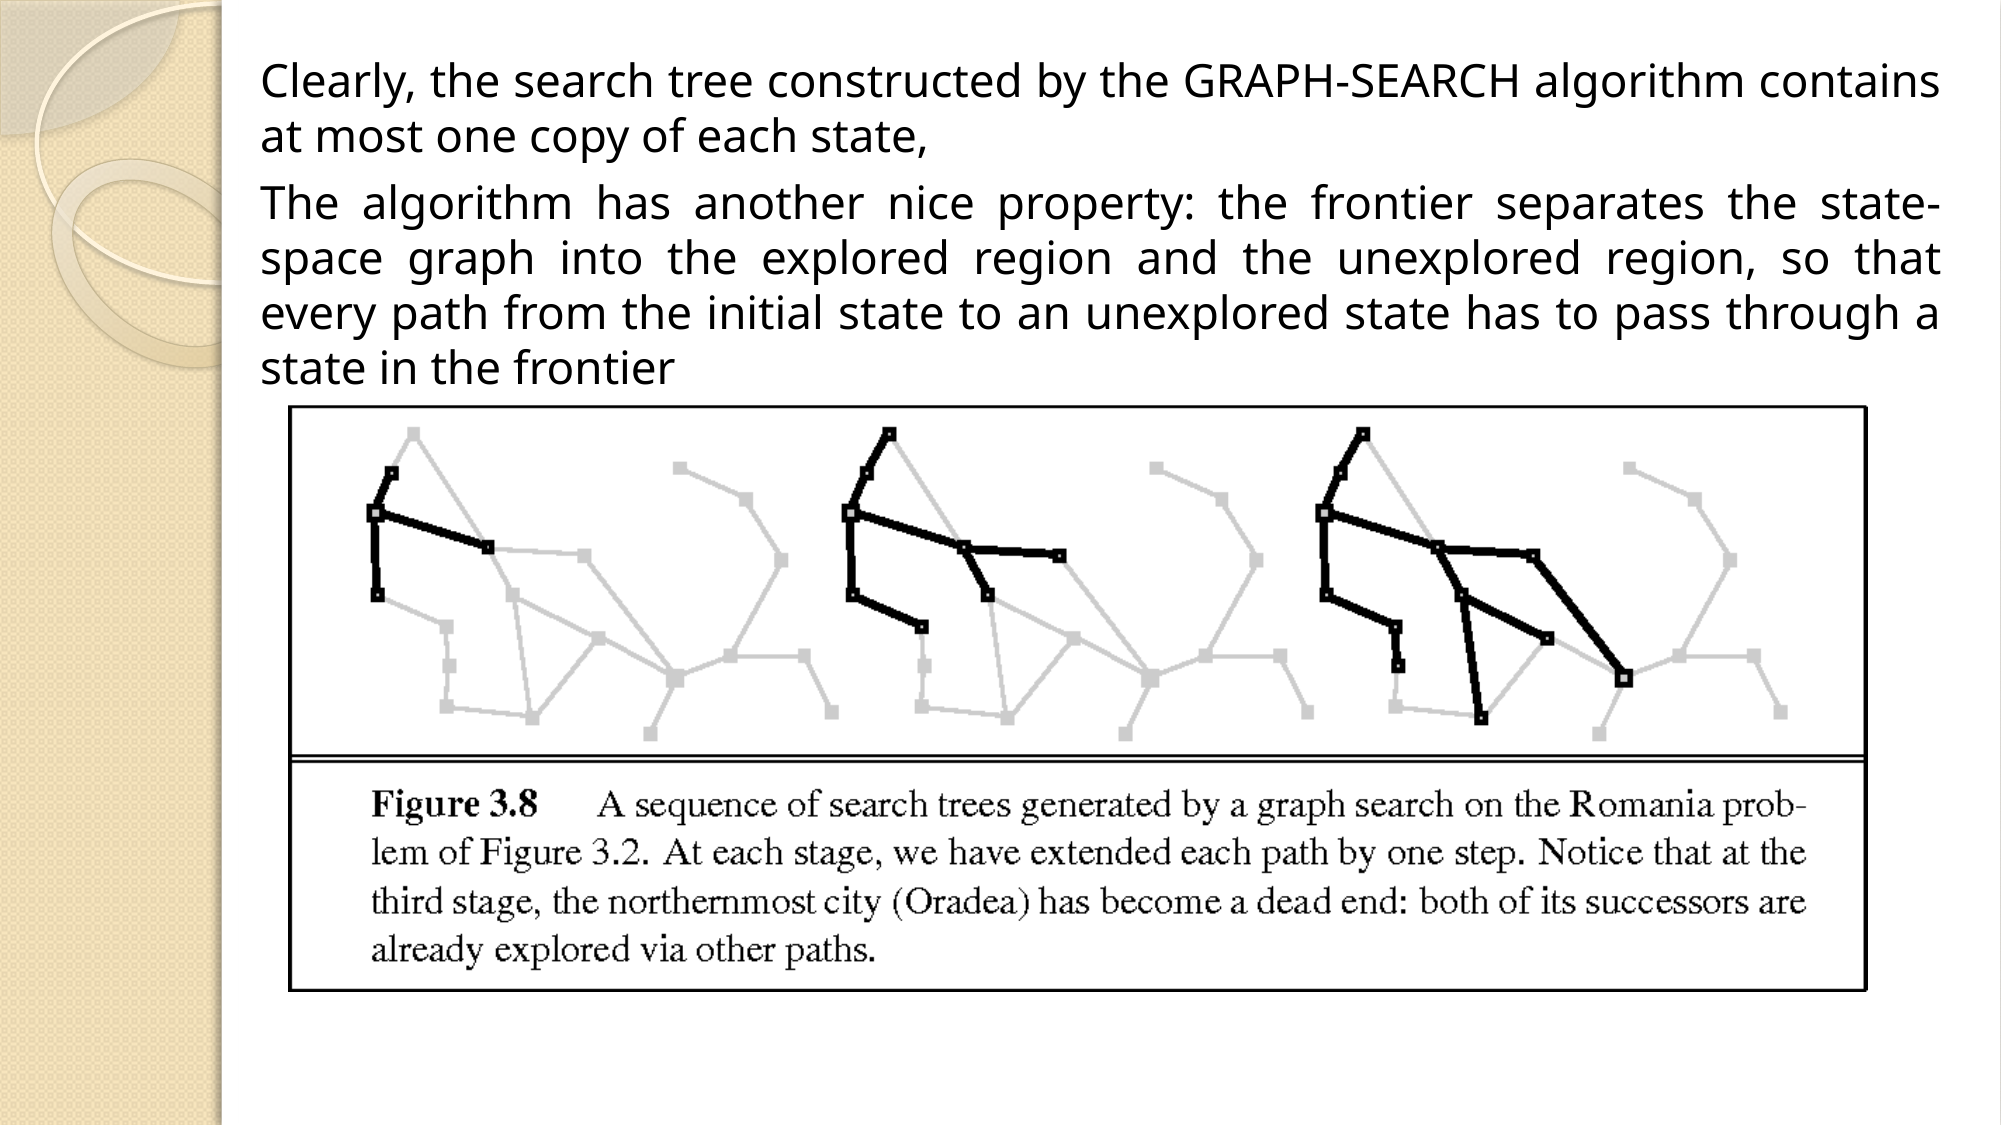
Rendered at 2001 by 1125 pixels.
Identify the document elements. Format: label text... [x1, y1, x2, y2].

list Clearly, the search tree constructed by the GRAPH-SEARCH algorithm contains at most one copy of each state, The algorithm has another nice property: the frontier separates the state-space graph into the explored region and the unexplored region, so that every path from the initial state to an unexplored state has to pass through a state in the frontier [245, 43, 1957, 1125]
picture [288, 404, 1869, 993]
